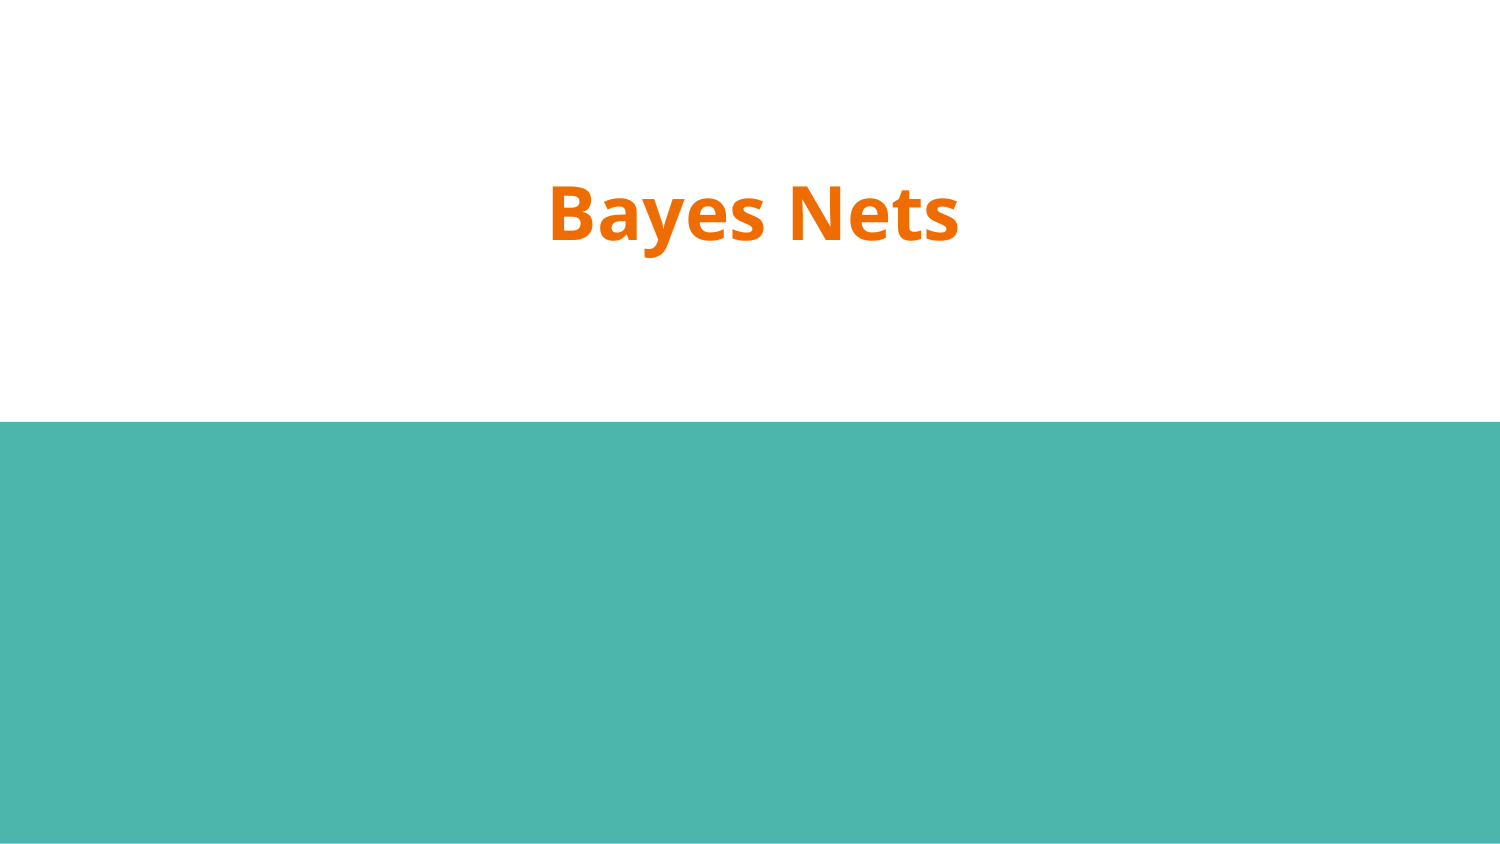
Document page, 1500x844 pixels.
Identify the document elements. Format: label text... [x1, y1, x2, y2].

title Bayes Nets [51, 133, 1458, 289]
